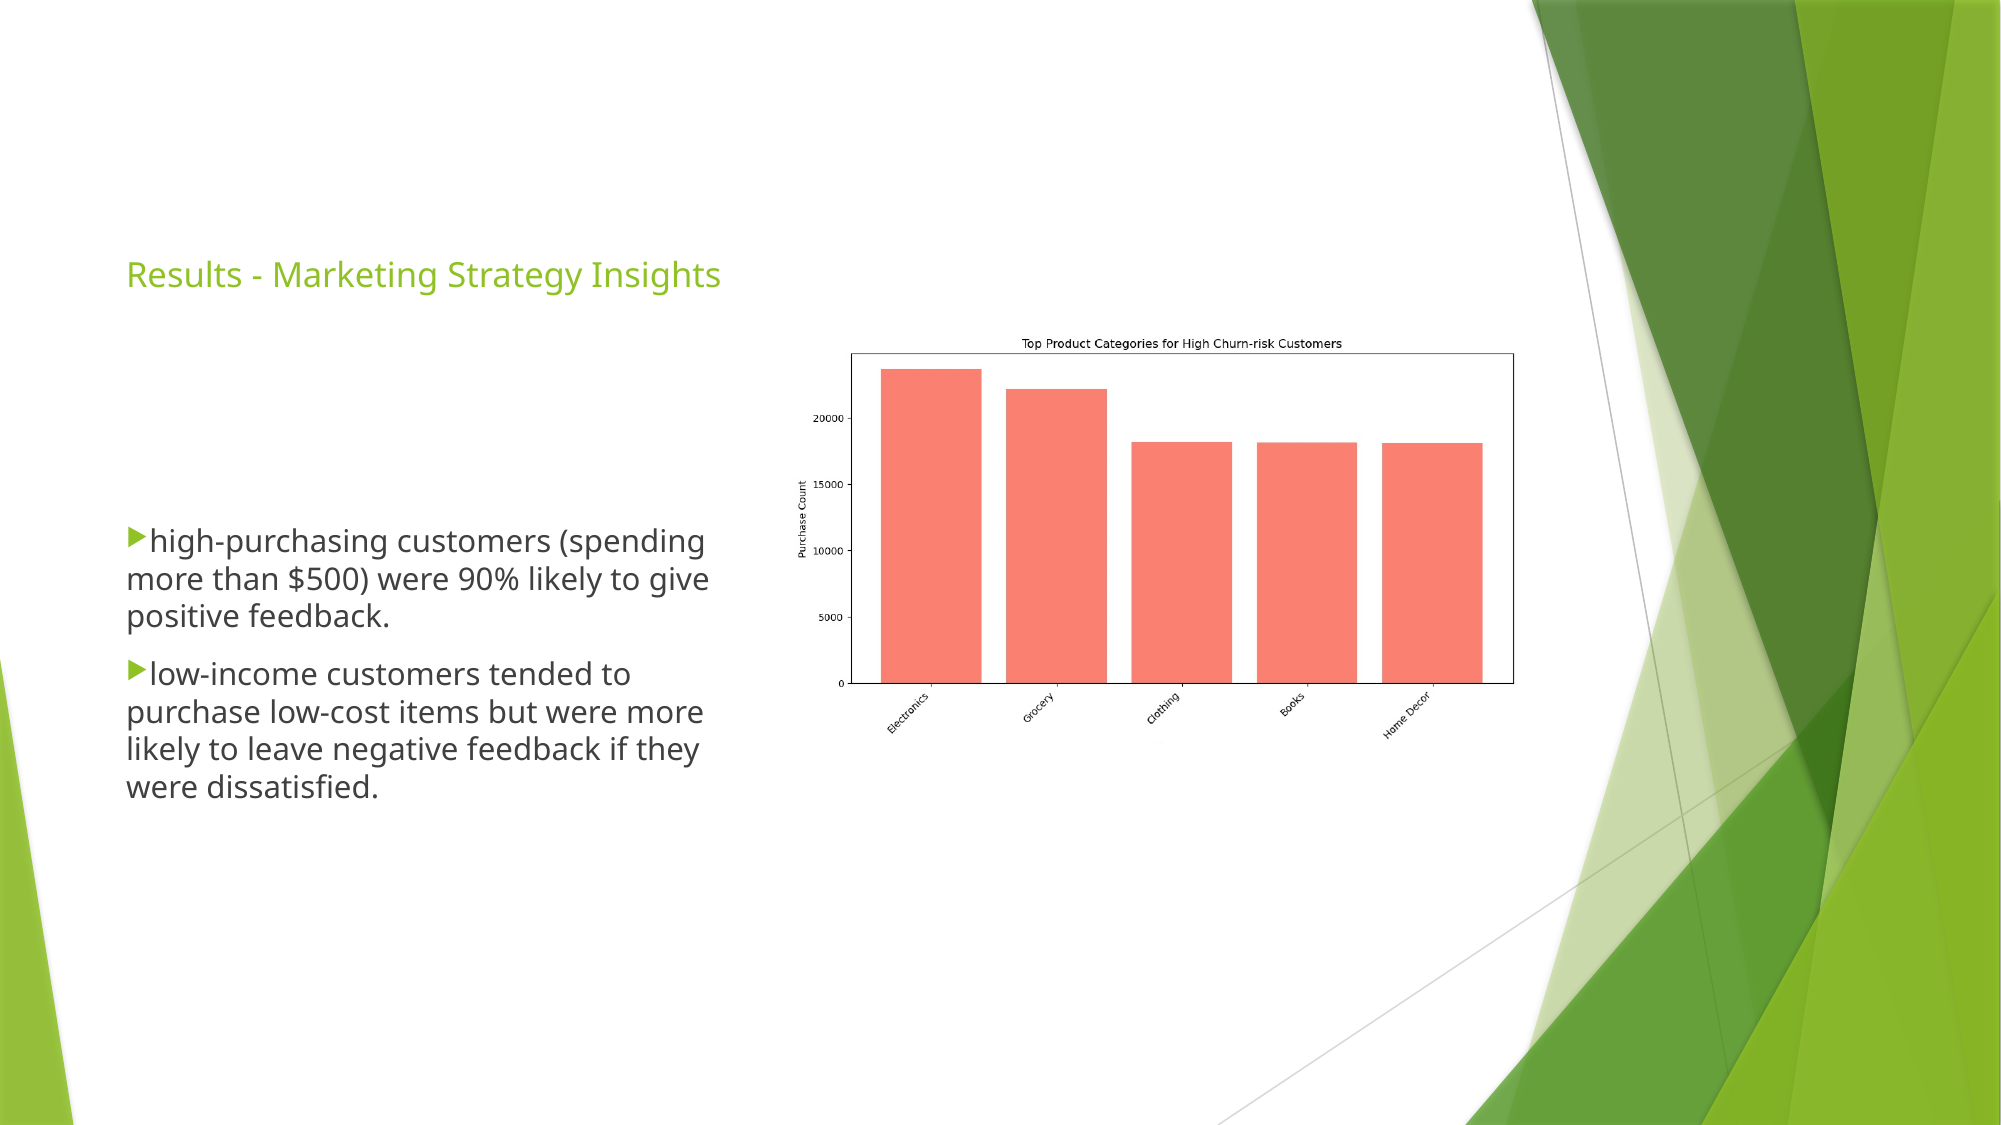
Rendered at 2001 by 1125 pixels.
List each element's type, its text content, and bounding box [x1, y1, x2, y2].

title Results - Marketing Strategy Insights [111, 245, 744, 455]
list high-purchasing customers (spending more than $500) were 90% likely to give positive feedback. low-income customers tended to purchase low-cost items but were more likely to leave negative feedback if they were dissatisfied. [111, 455, 744, 880]
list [780, 331, 1522, 745]
